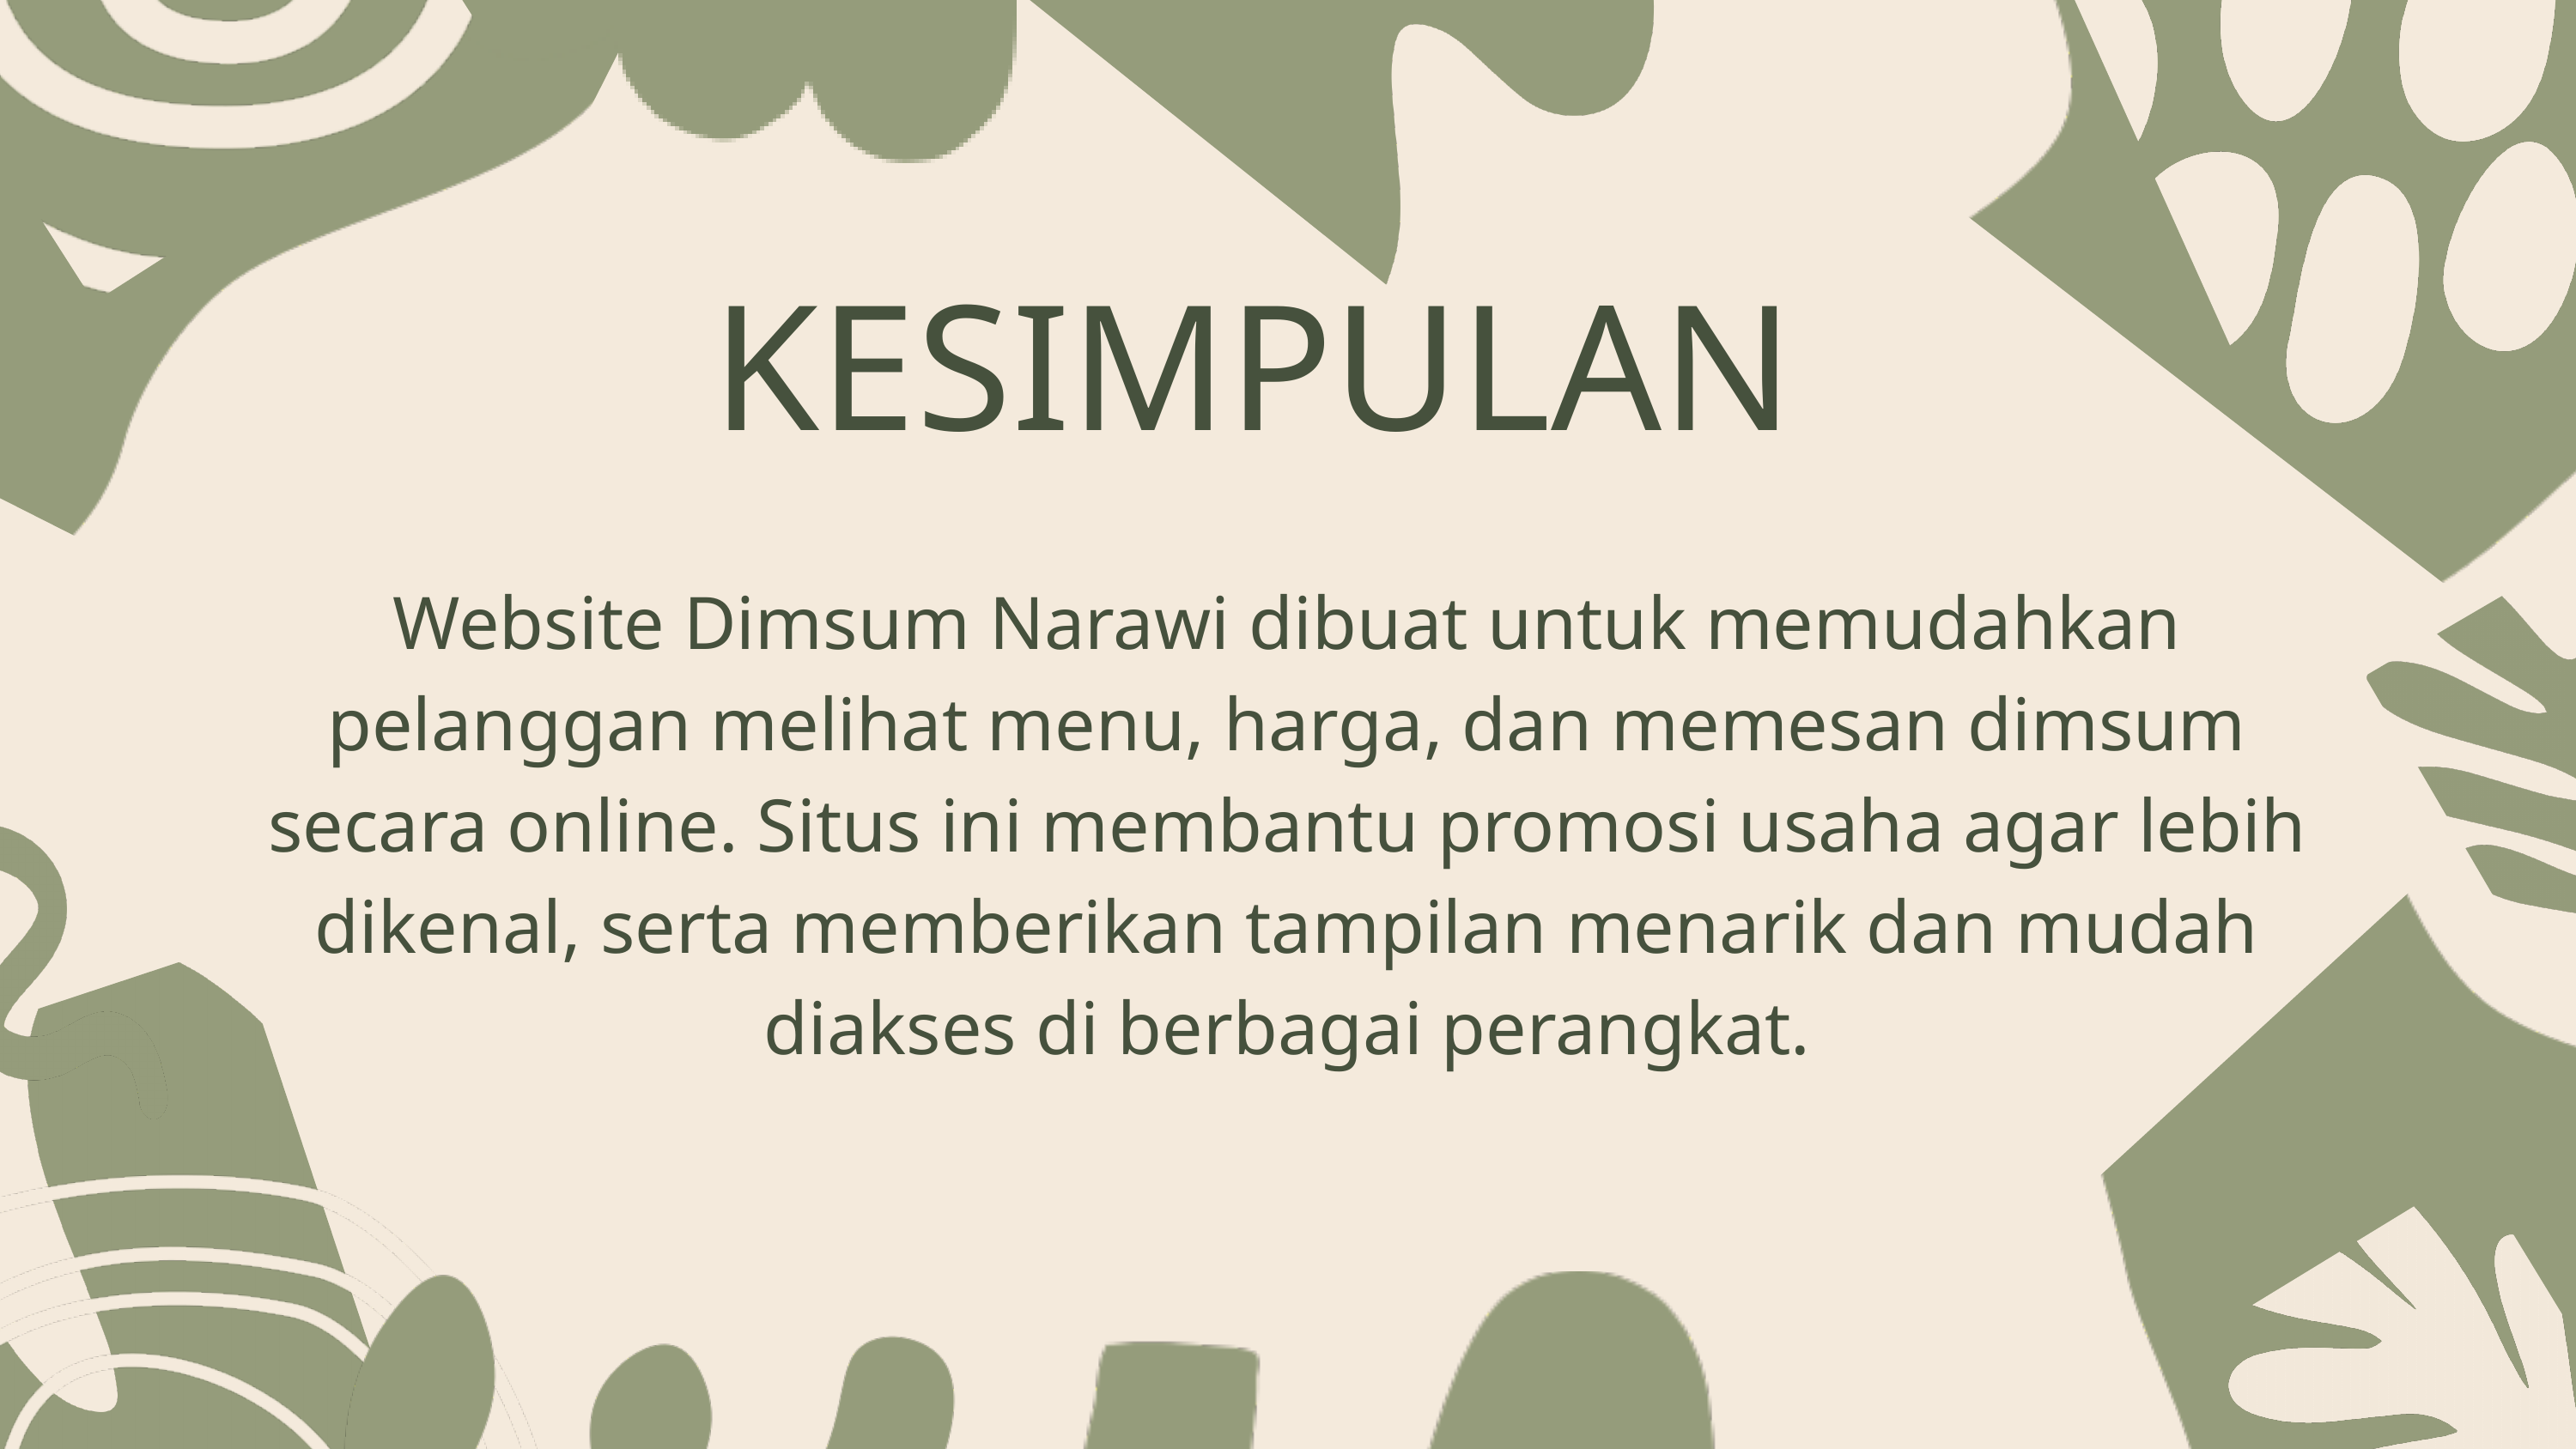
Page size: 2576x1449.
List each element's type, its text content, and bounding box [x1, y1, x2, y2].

text_box [0, 0, 493, 303]
text_box [0, 1169, 561, 1449]
text_box [1849, 844, 2576, 1449]
text_box [0, 767, 168, 1120]
text_box [1030, 0, 1807, 221]
text_box [1061, 1271, 1718, 1449]
text_box [334, 1271, 979, 1449]
text_box [0, 100, 562, 612]
text_box [2365, 552, 2576, 996]
text_box [411, 0, 1017, 163]
text_box [2163, 1169, 2576, 1449]
text_box [1762, 0, 2280, 458]
text_box KESIMPULAN [419, 221, 2088, 466]
text_box [2283, 328, 2576, 609]
text_box Website Dimsum Narawi dibuat untuk memudahkan pelanggan melihat menu, harga, dan memesan dimsum secara online. Situs ini membantu promosi usaha agar lebih dikenal, serta memberikan tampilan menarik dan mudah diakses di berbagai perangkat. [225, 561, 2351, 1070]
text_box [0, 947, 311, 1169]
text_box [2075, 0, 2576, 460]
